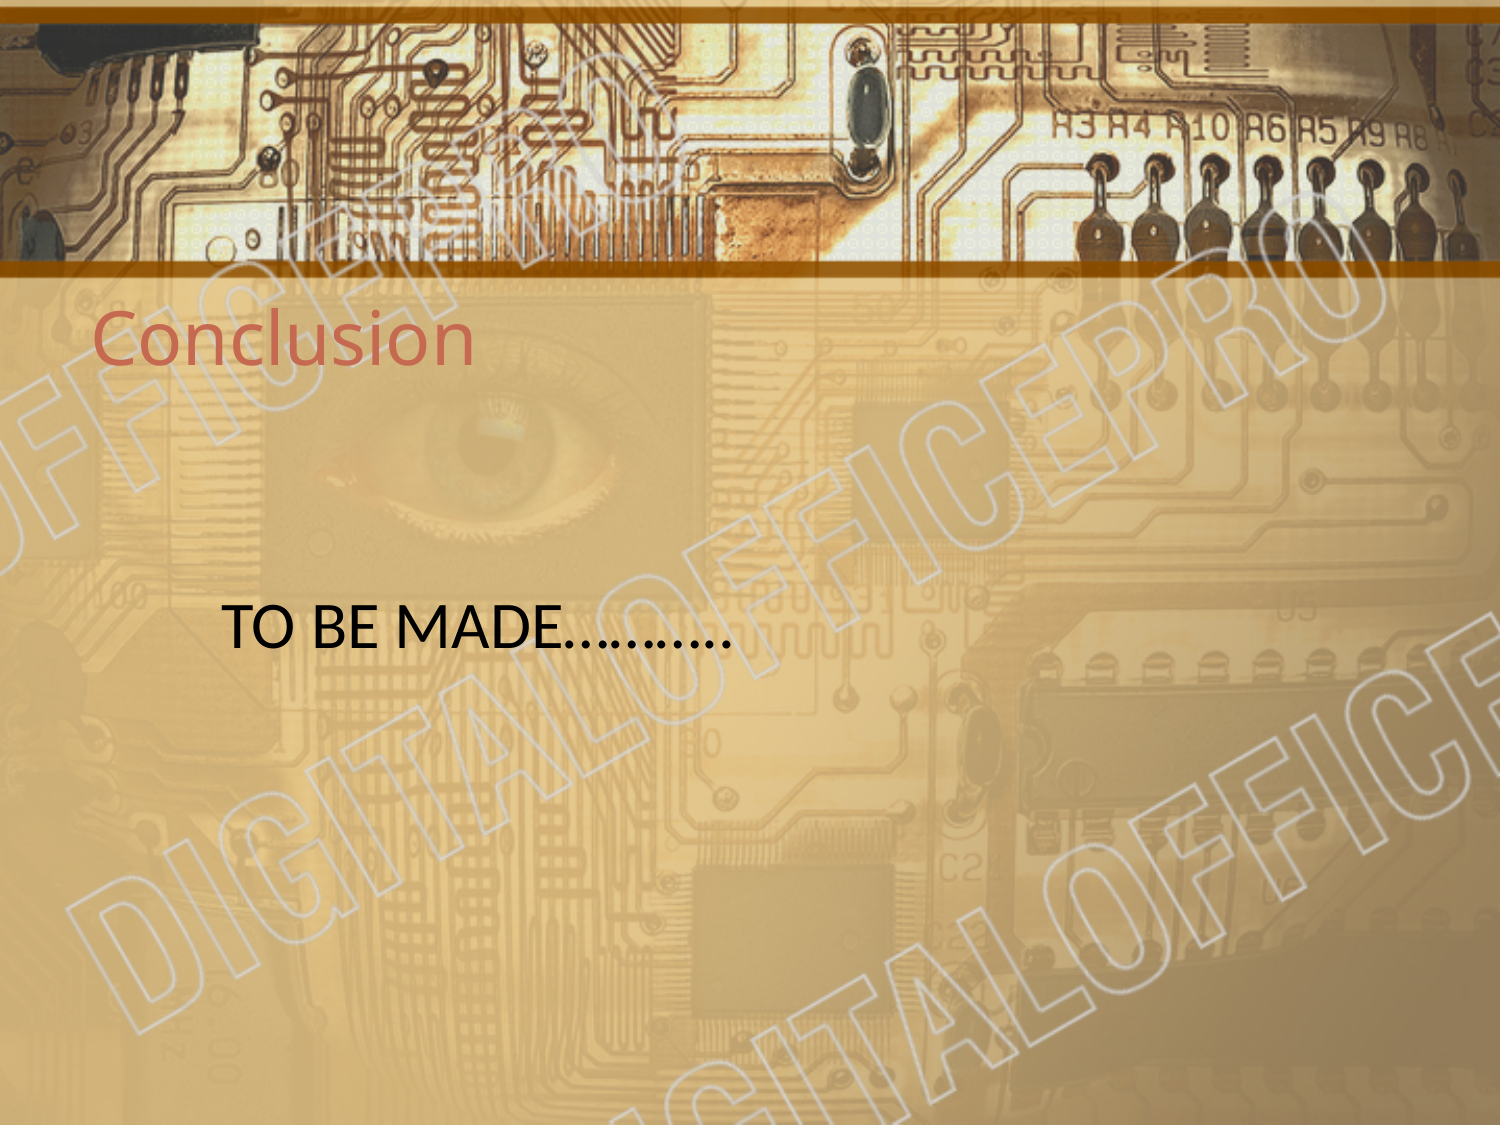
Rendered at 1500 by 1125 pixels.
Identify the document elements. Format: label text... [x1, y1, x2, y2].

title Conclusion [75, 282, 1425, 388]
picture [0, 0, 1500, 1125]
text_box TO BE MADE……….. [206, 574, 1282, 669]
